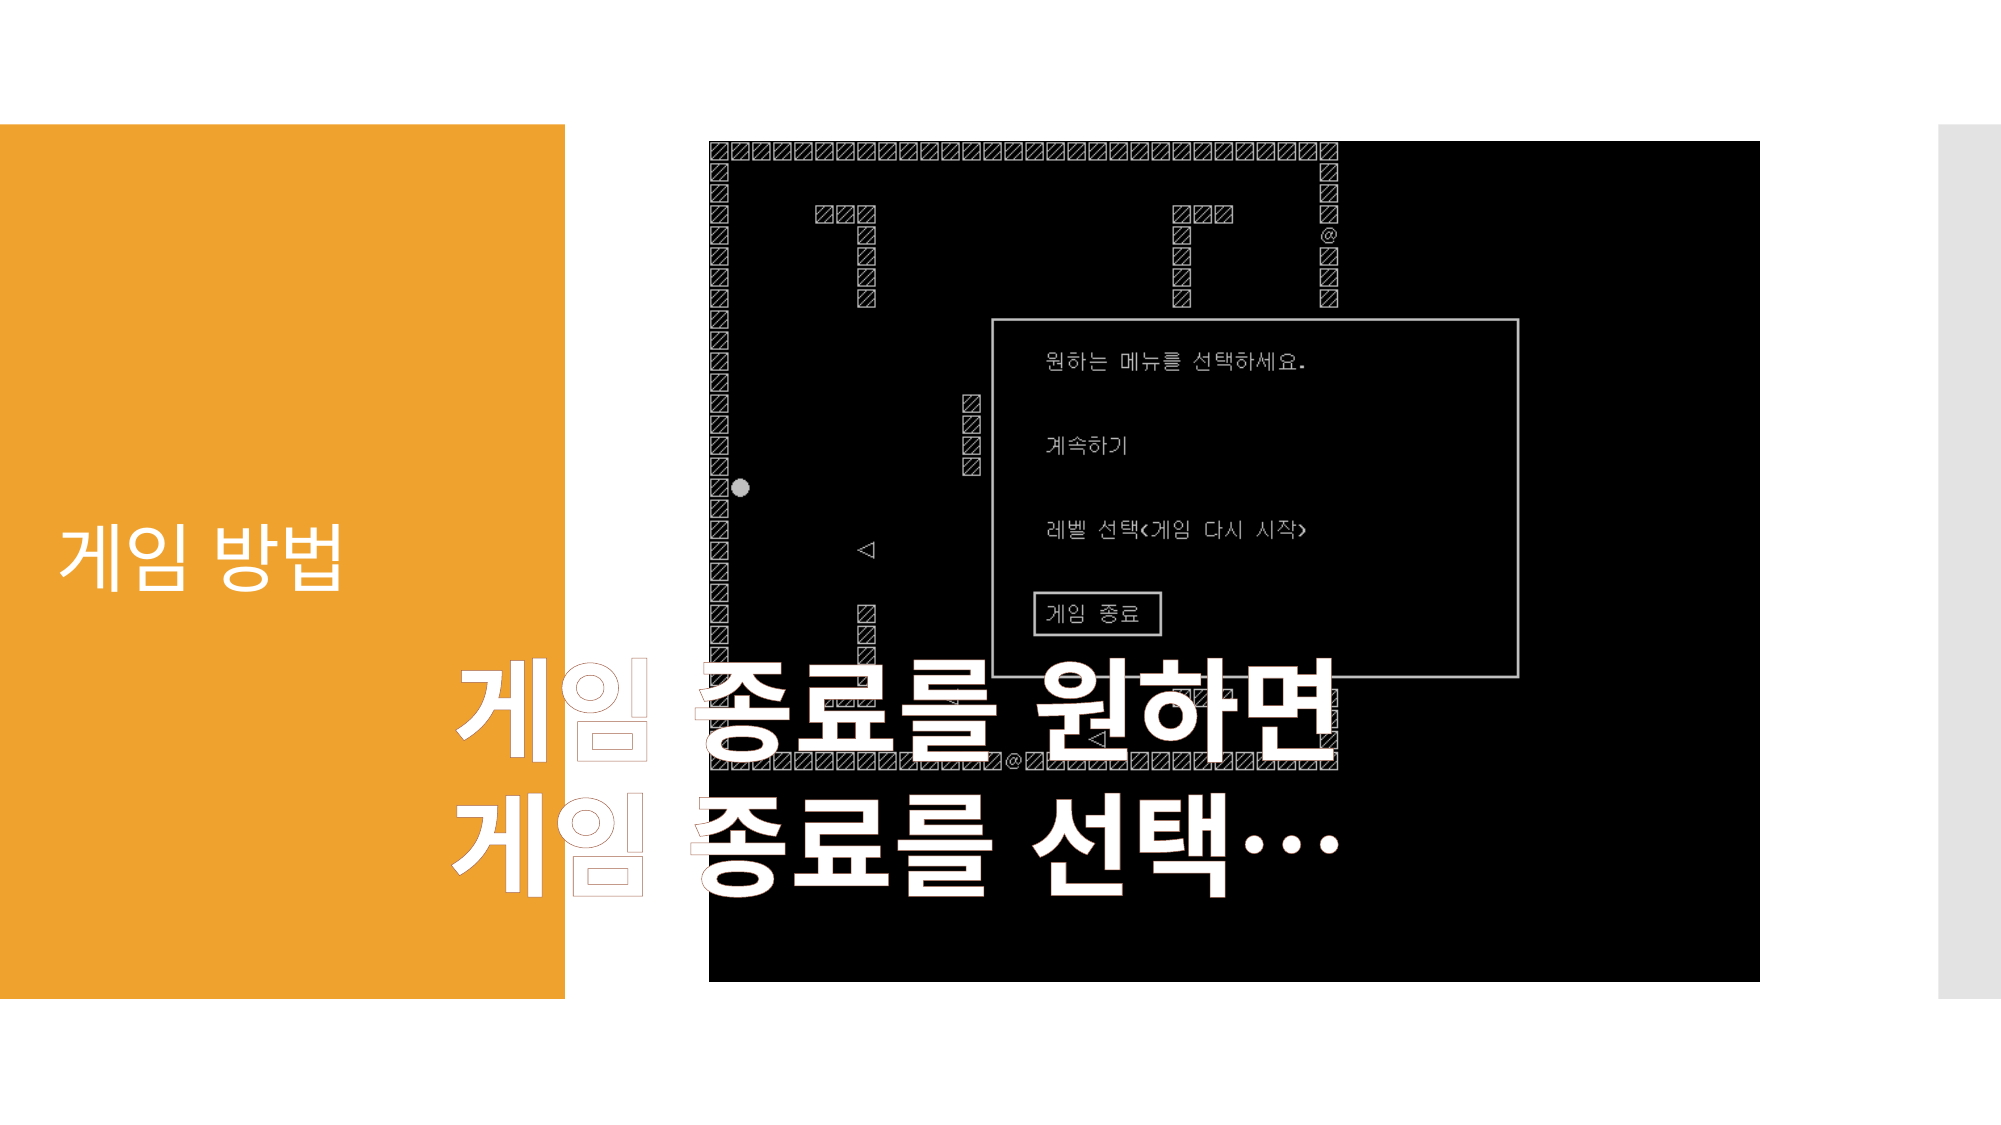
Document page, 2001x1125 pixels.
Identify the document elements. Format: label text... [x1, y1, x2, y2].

title 게임 방법 [41, 184, 525, 940]
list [709, 141, 1760, 982]
text_box 게임 종료를 원하면 게임 종료를 선택… [432, 632, 709, 918]
